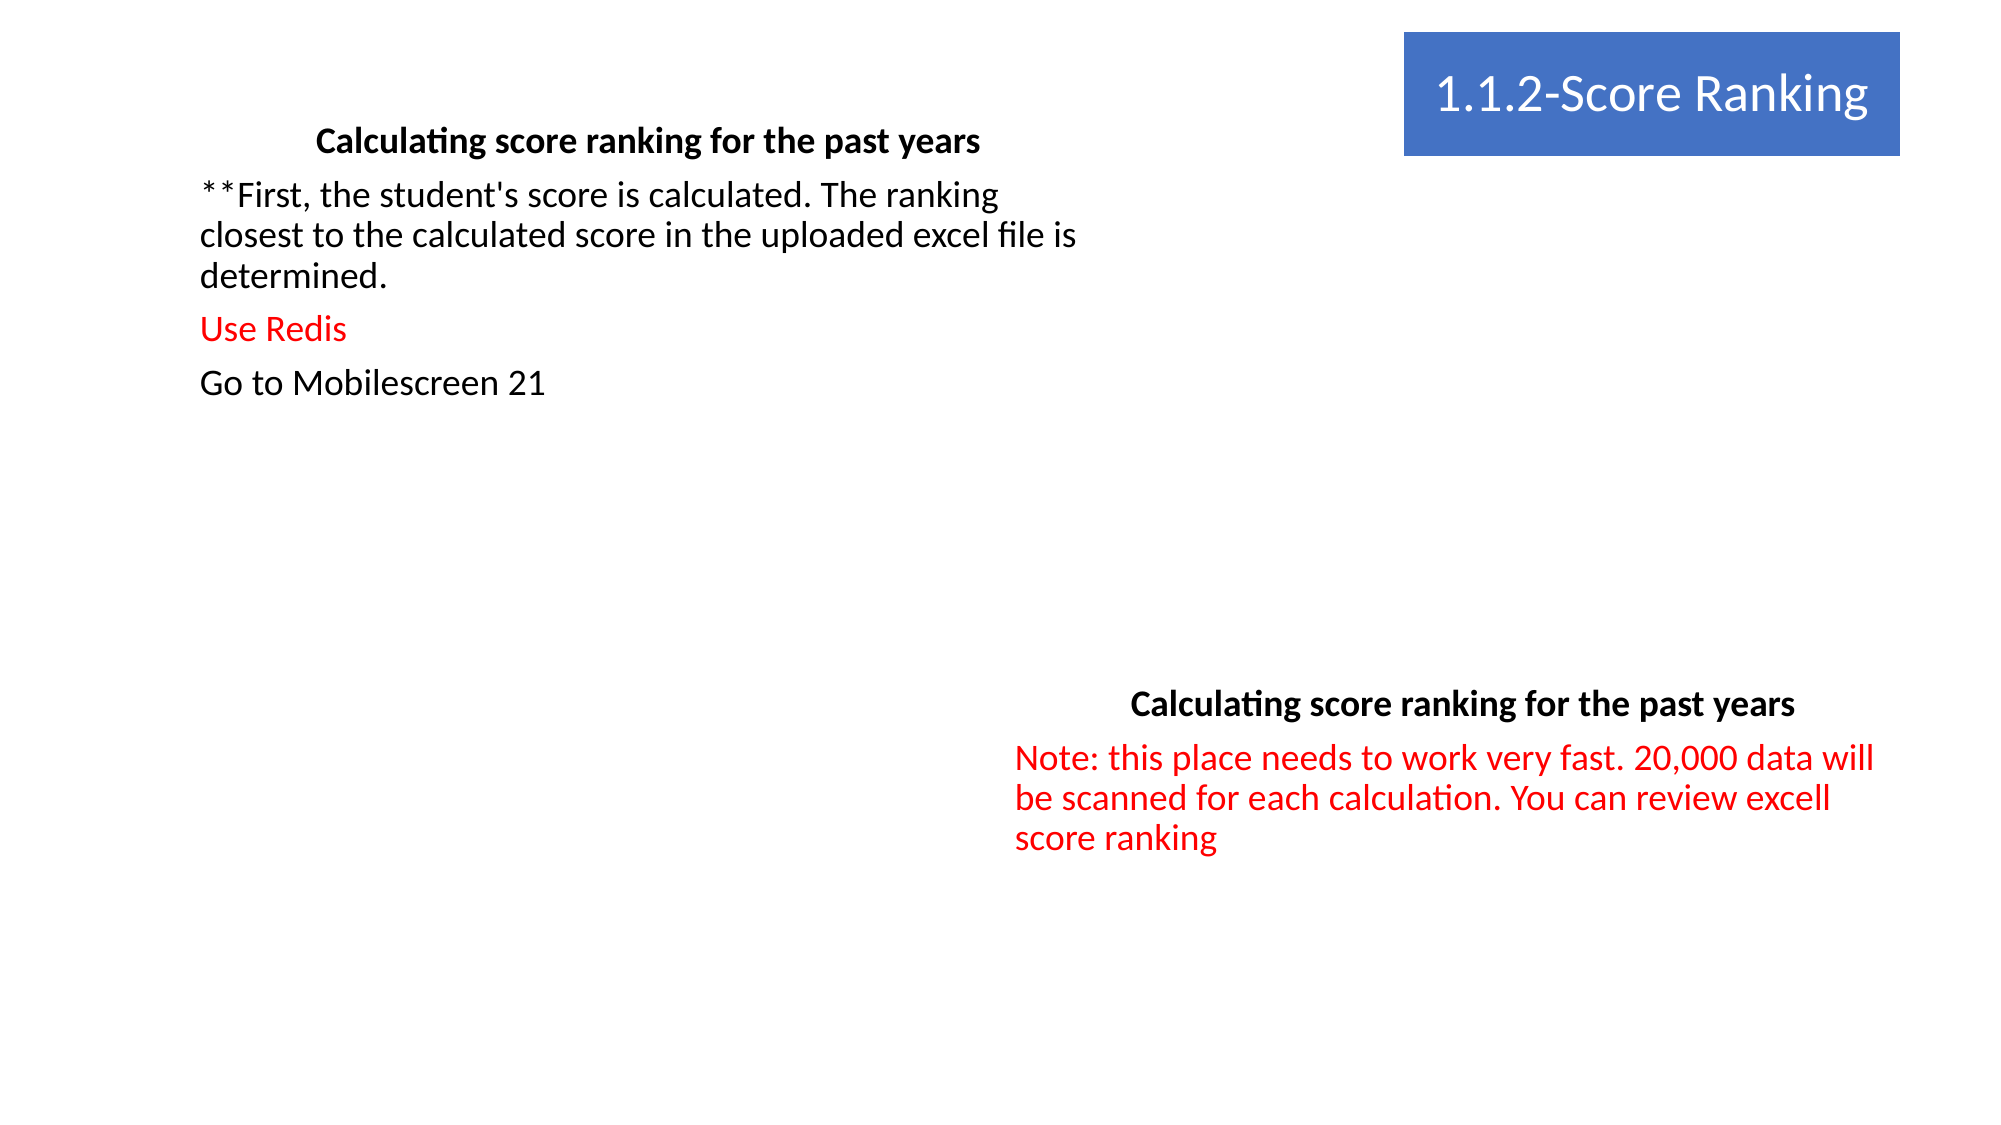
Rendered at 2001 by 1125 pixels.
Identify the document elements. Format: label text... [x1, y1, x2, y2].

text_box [1402, 30, 1902, 158]
text_box Calculating score ranking for the past years Note: this place needs to work very fast. 20,000 data will be scanned for each calculation. You can review excell score ranking [999, 676, 1928, 867]
text_box Calculating score ranking for the past years **First, the student's score is calculated. The ranking closest to the calculated score in the uploaded excel file is determined. Use Redis Go to Mobilescreen 21 [185, 113, 1113, 411]
